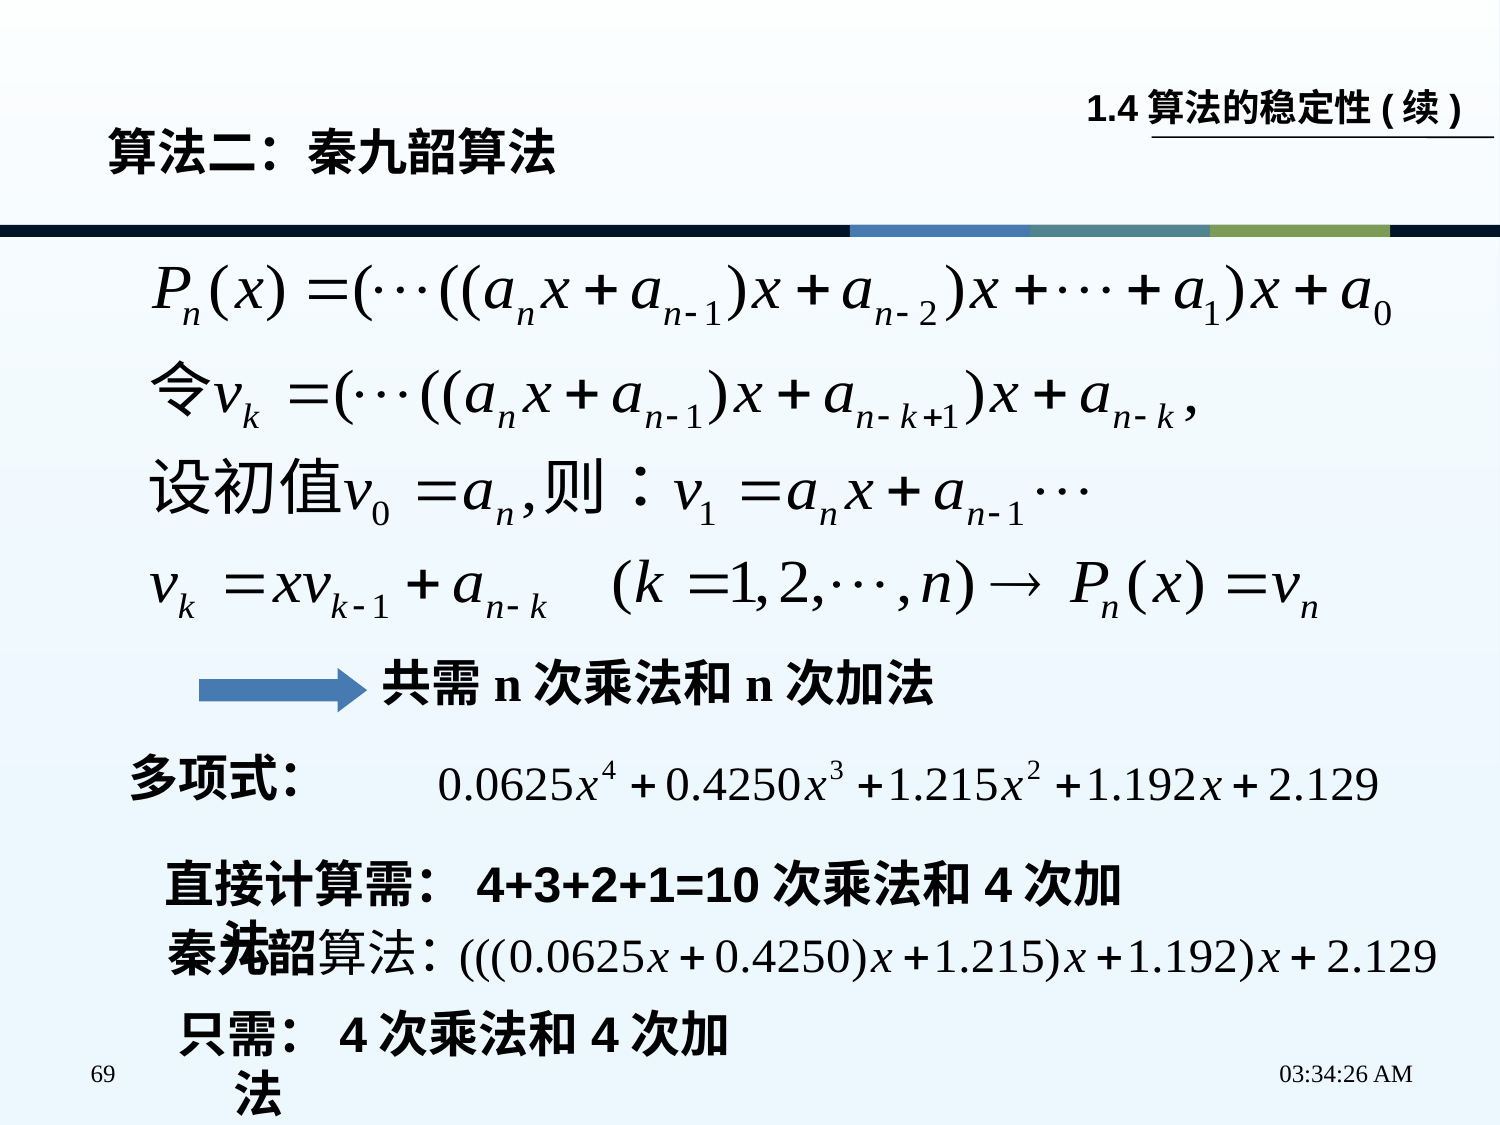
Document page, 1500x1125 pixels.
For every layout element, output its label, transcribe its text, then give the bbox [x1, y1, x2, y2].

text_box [140, 245, 1400, 337]
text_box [430, 748, 1385, 810]
text_box 直接计算需：4+3+2+1=10次乘法和4次加法 [150, 844, 1150, 908]
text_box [152, 913, 1443, 1002]
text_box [140, 351, 1330, 628]
text_box 只需：4次乘法和4次加法 [162, 1010, 788, 1083]
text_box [199, 644, 987, 721]
text_box 1.4算法的稳定性(续) [1071, 77, 1500, 137]
slide_number 69 [75, 1042, 426, 1103]
text_box 算法二：秦九韶算法 [92, 113, 685, 189]
slide_number 下午2时37分23秒 [1078, 1042, 1429, 1103]
text_box 多项式： [113, 739, 438, 815]
